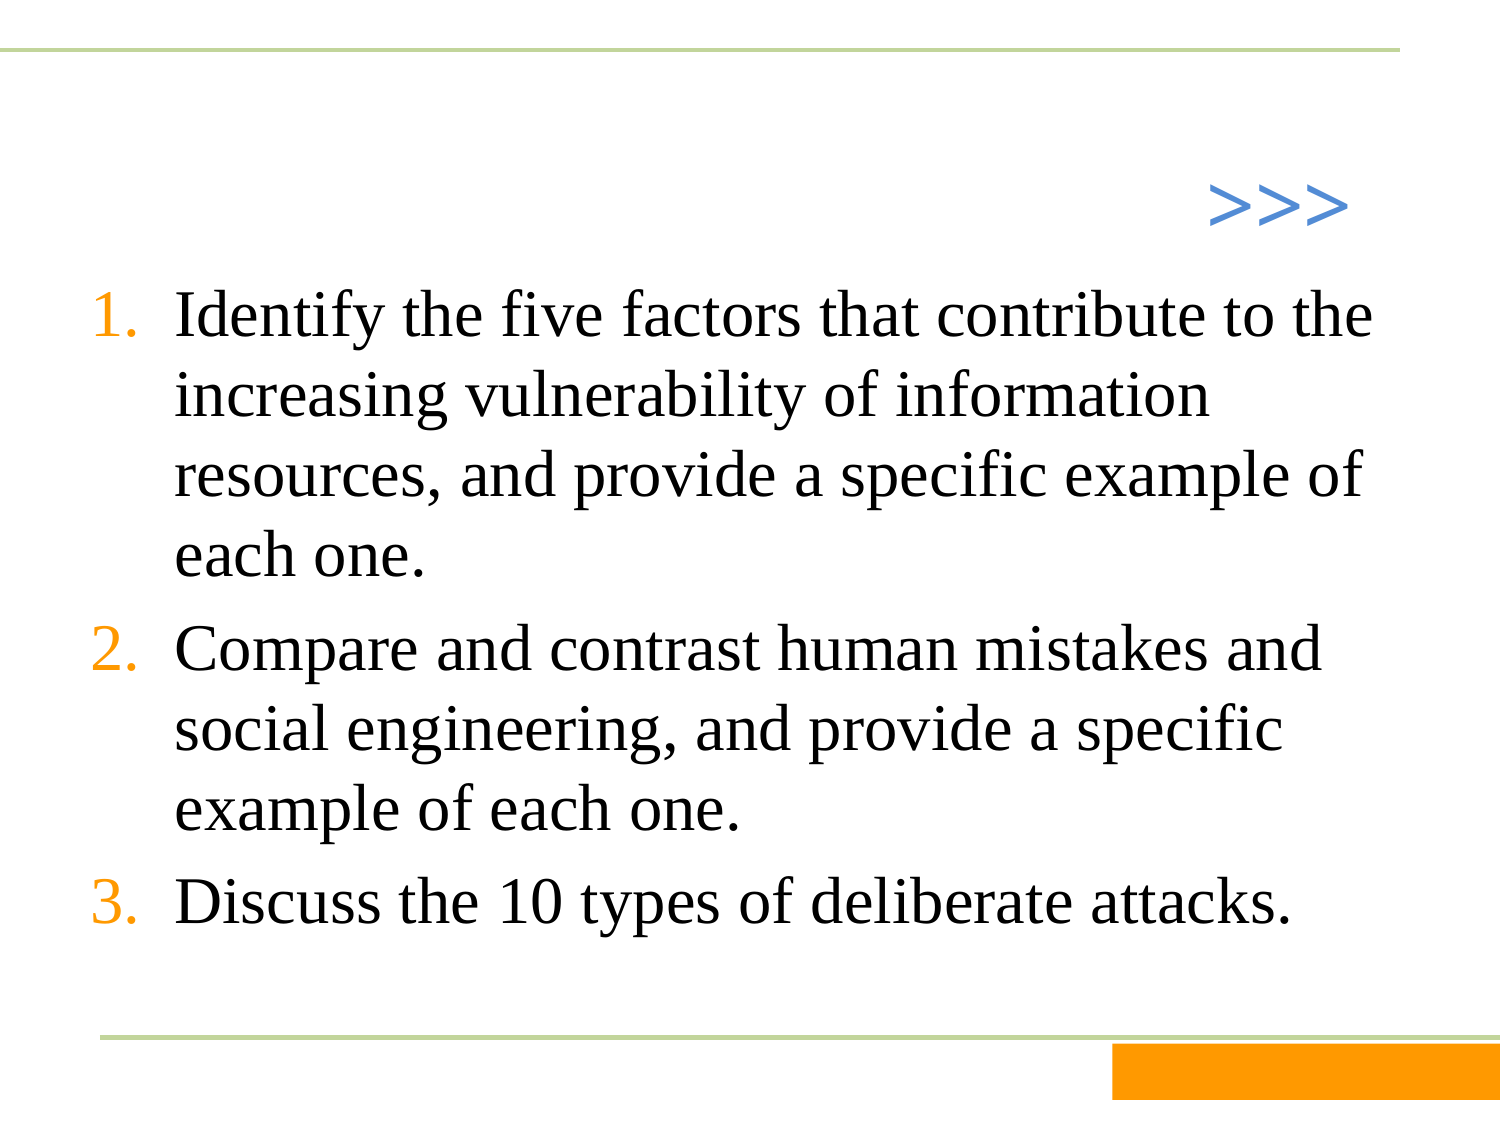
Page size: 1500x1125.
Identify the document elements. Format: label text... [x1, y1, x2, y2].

list Identify the five factors that contribute to the increasing vulnerability of information resources, and provide a specific example of each one. Compare and contrast human mistakes and social engineering, and provide a specific example of each one. Discuss the 10 types of deliberate attacks. [75, 262, 1425, 1005]
